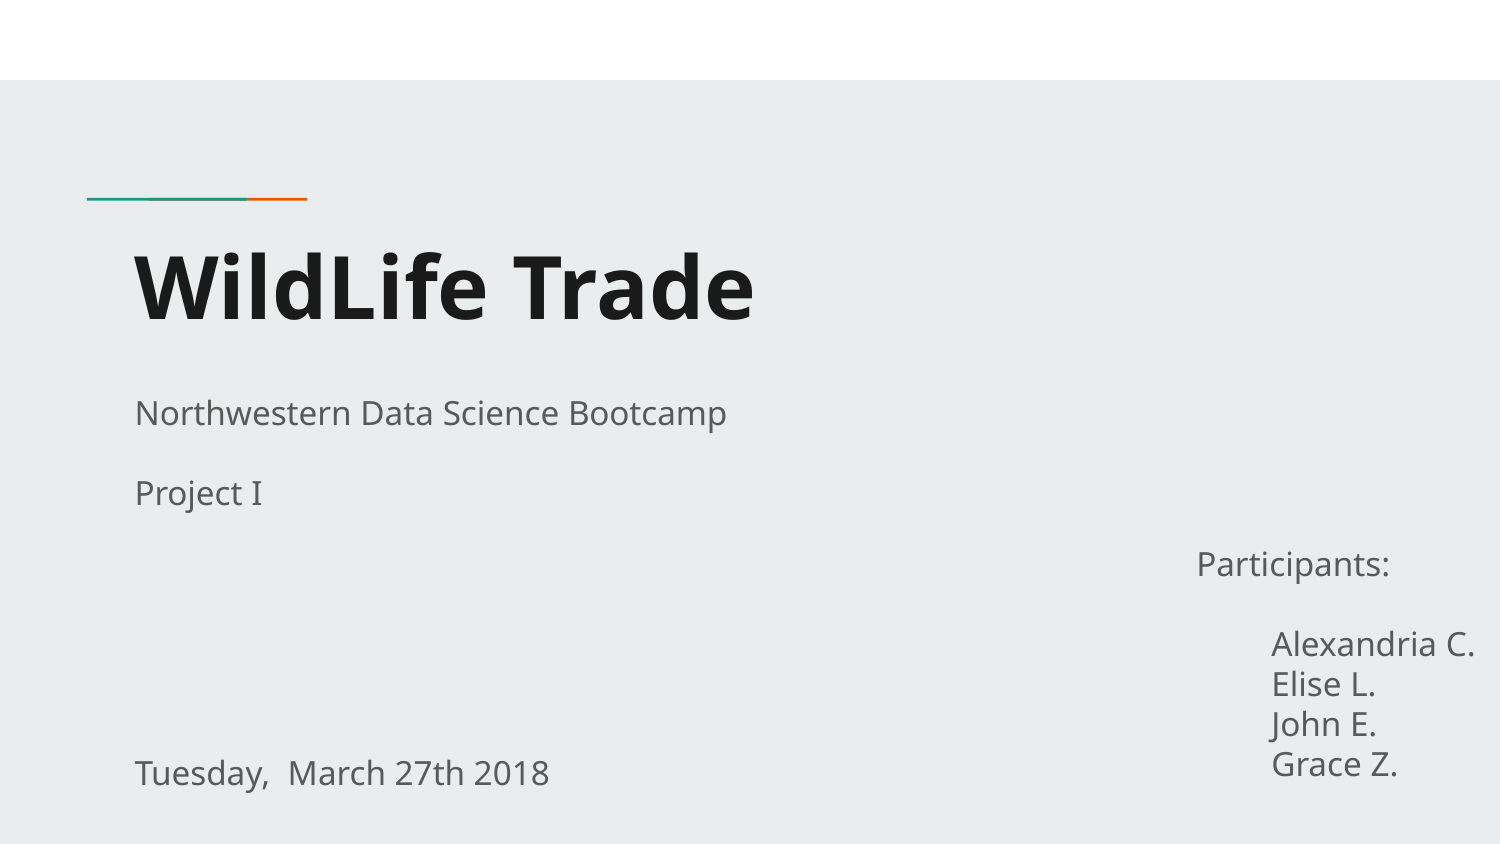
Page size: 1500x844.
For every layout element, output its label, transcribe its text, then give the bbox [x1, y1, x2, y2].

text_box Participants: Alexandria C. Elise L. John E. Grace Z. [1181, 489, 1492, 837]
title WildLife Trade [119, 467, 1381, 490]
subtitle Northwestern Data Science Bootcamp Project I Tuesday, March 27th 2018 [119, 377, 1381, 467]
title WildLife Trade [119, 216, 1381, 377]
